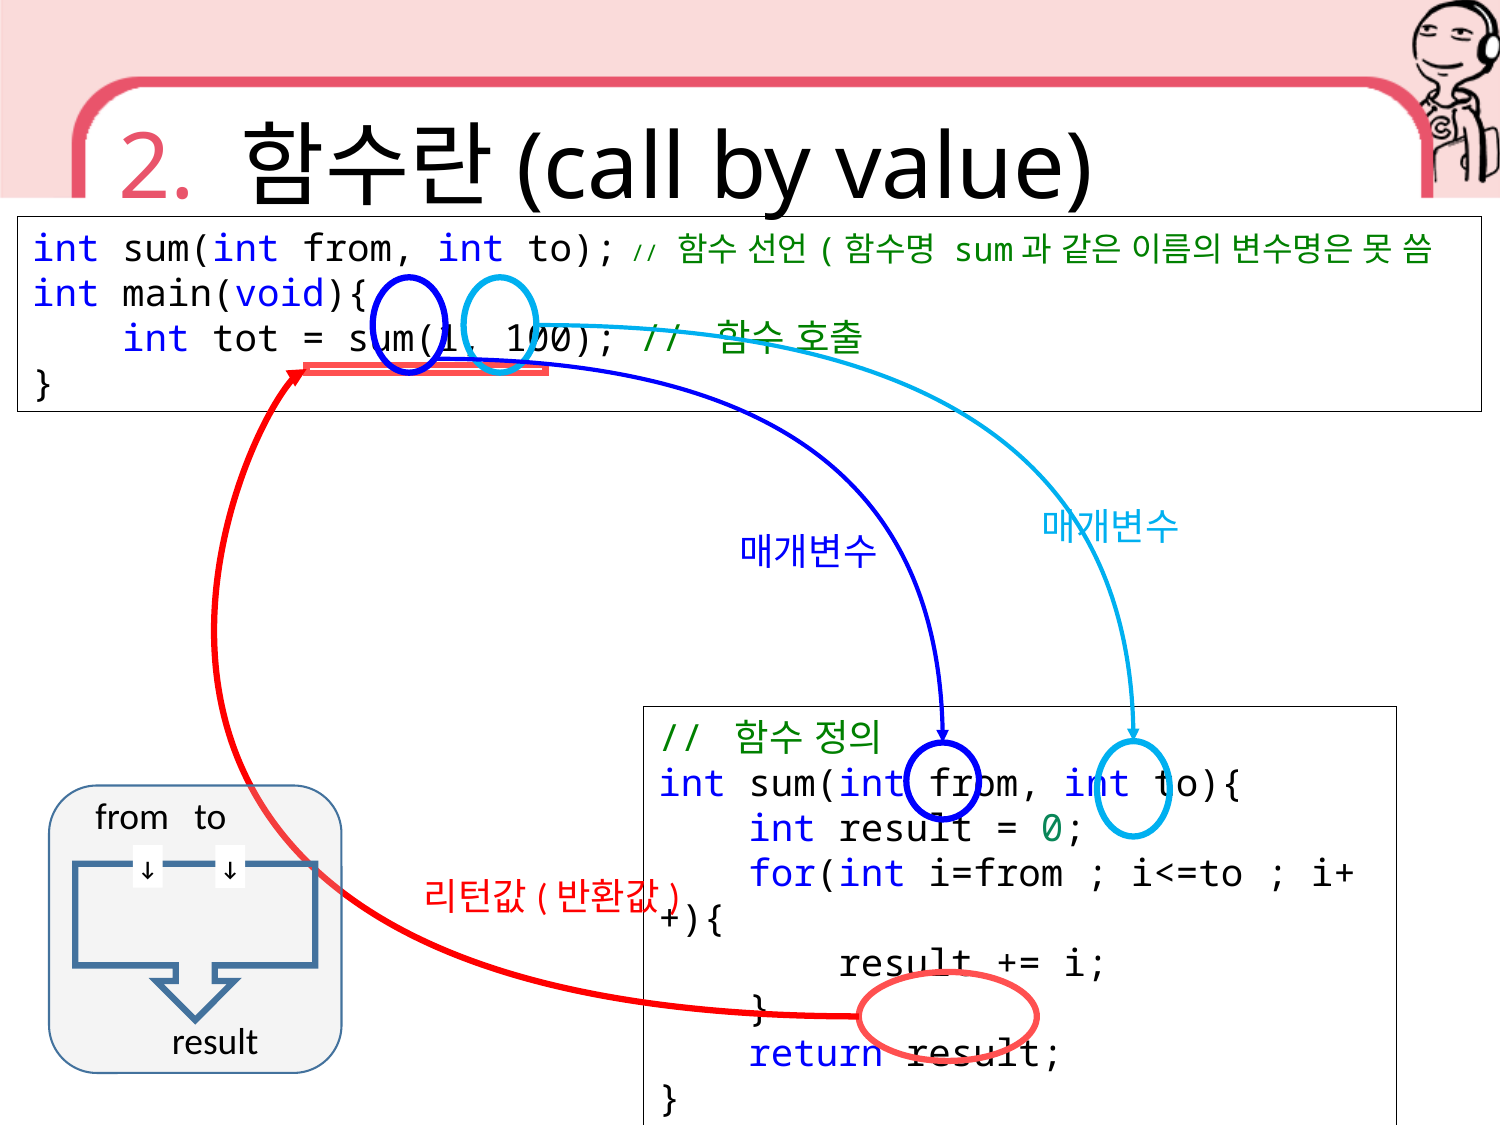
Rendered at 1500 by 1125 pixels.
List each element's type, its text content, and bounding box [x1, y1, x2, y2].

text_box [306, 368, 859, 1017]
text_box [536, 324, 1202, 742]
text_box [905, 742, 981, 821]
text_box [1095, 742, 1171, 838]
picture [220, 412, 306, 784]
text_box // 함수 정의 int sum(int from, int to){ int result = 0; for(int i=from ; i<=to ; i++){ result += i; } return result; } [643, 706, 1397, 1125]
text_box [434, 358, 943, 743]
title 2. 함수란(call by value) [103, 59, 1397, 216]
picture [0, 0, 1500, 1125]
text_box int sum(int from, int to); // 함수 선언(함수명 sum과 같은 이름의 변수명은 못 씀 int main(void){ int tot = sum(1, 100); // 함수 호출 } [17, 216, 1482, 412]
text_box [371, 276, 447, 368]
text_box [858, 970, 1038, 1062]
text_box [306, 364, 390, 368]
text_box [48, 784, 342, 1074]
text_box [462, 276, 538, 358]
